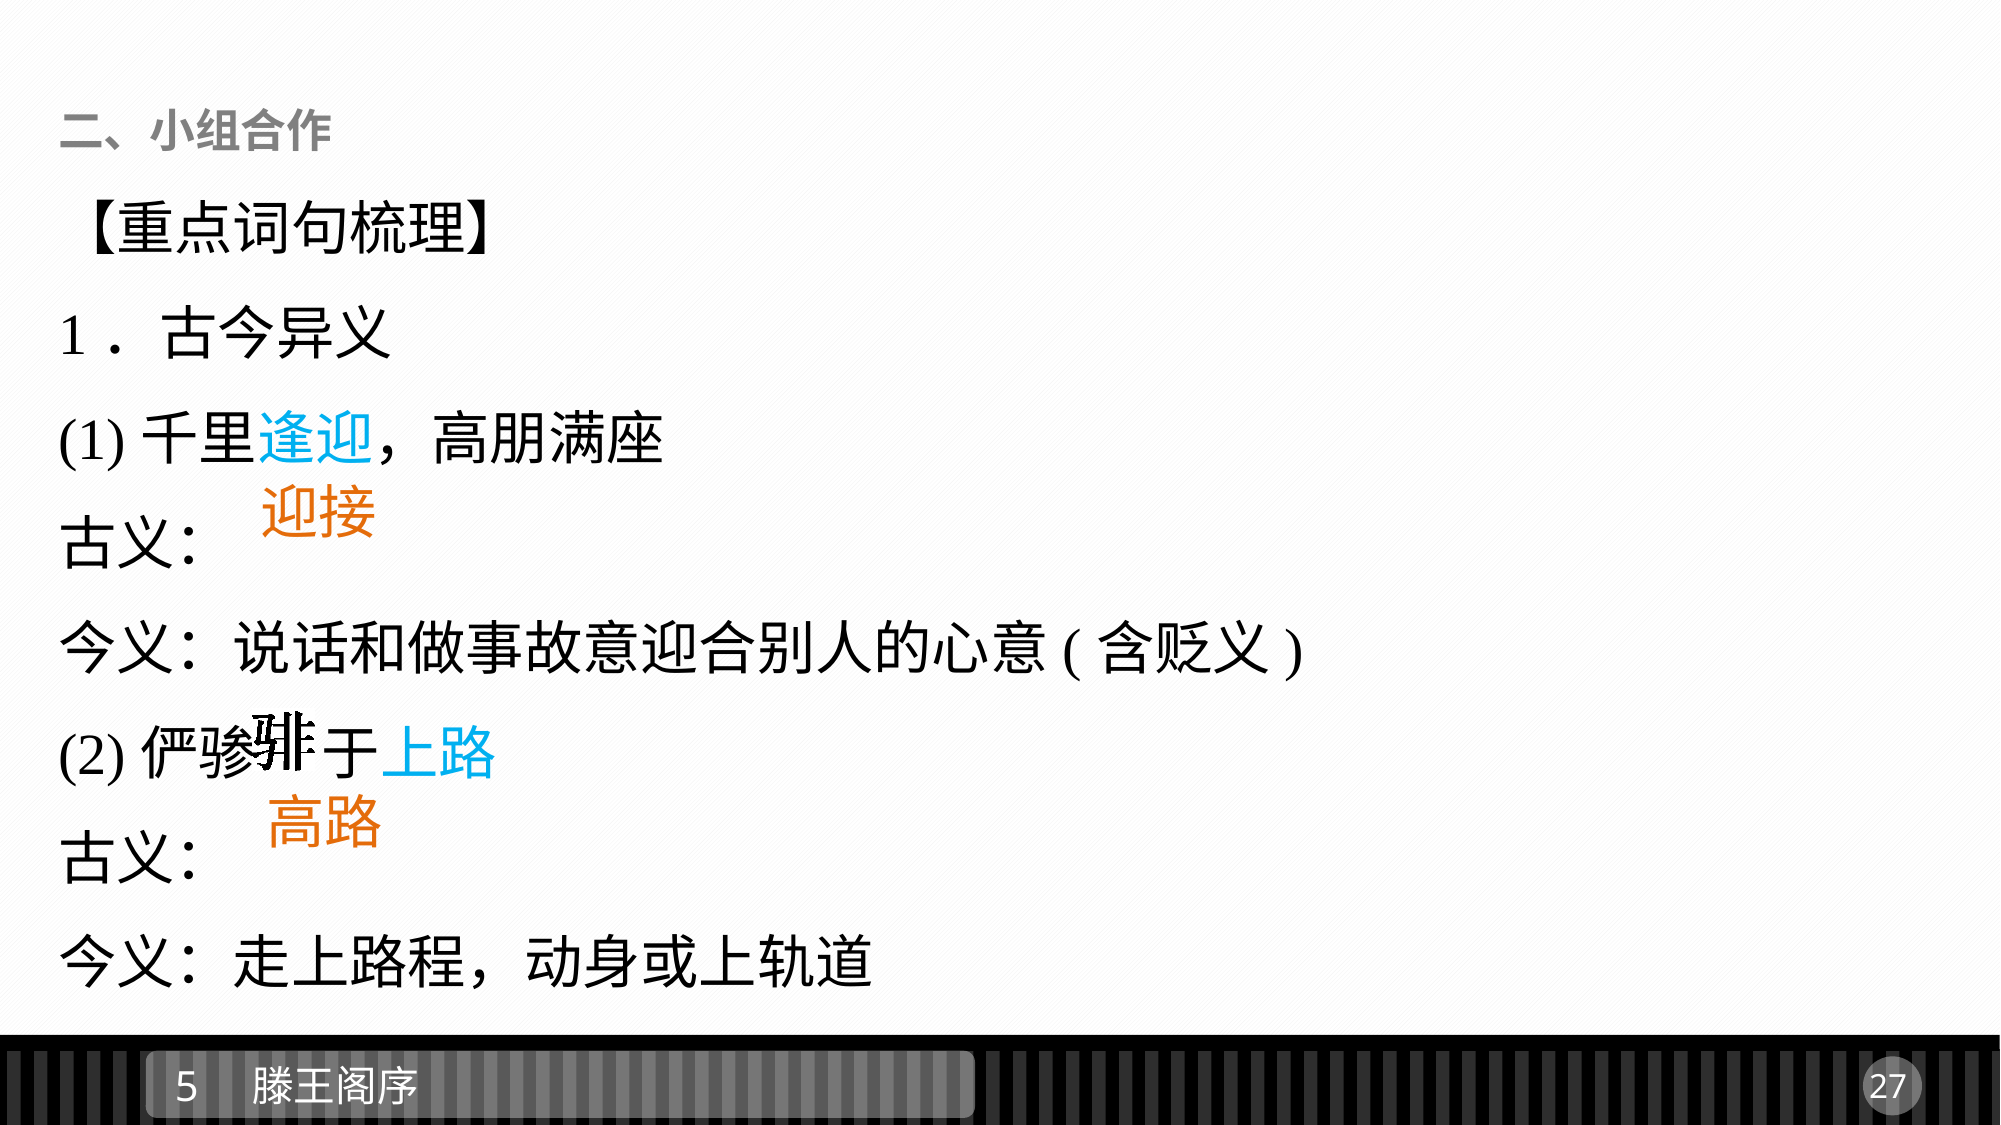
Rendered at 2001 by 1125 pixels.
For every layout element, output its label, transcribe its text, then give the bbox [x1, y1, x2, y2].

text_box 高路 [252, 777, 399, 863]
text_box 二、小组合作 【重点词句梳理】 1．古今异义 (1)千里逢迎，高朋满座 古义： 今义：说话和做事故意迎合别人的心意(含贬义) (2)俨骖 于上路 古义： 今义：走上路程，动身或上轨道 [43, 66, 1886, 1003]
picture [252, 708, 315, 771]
text_box 迎接 [245, 467, 393, 552]
